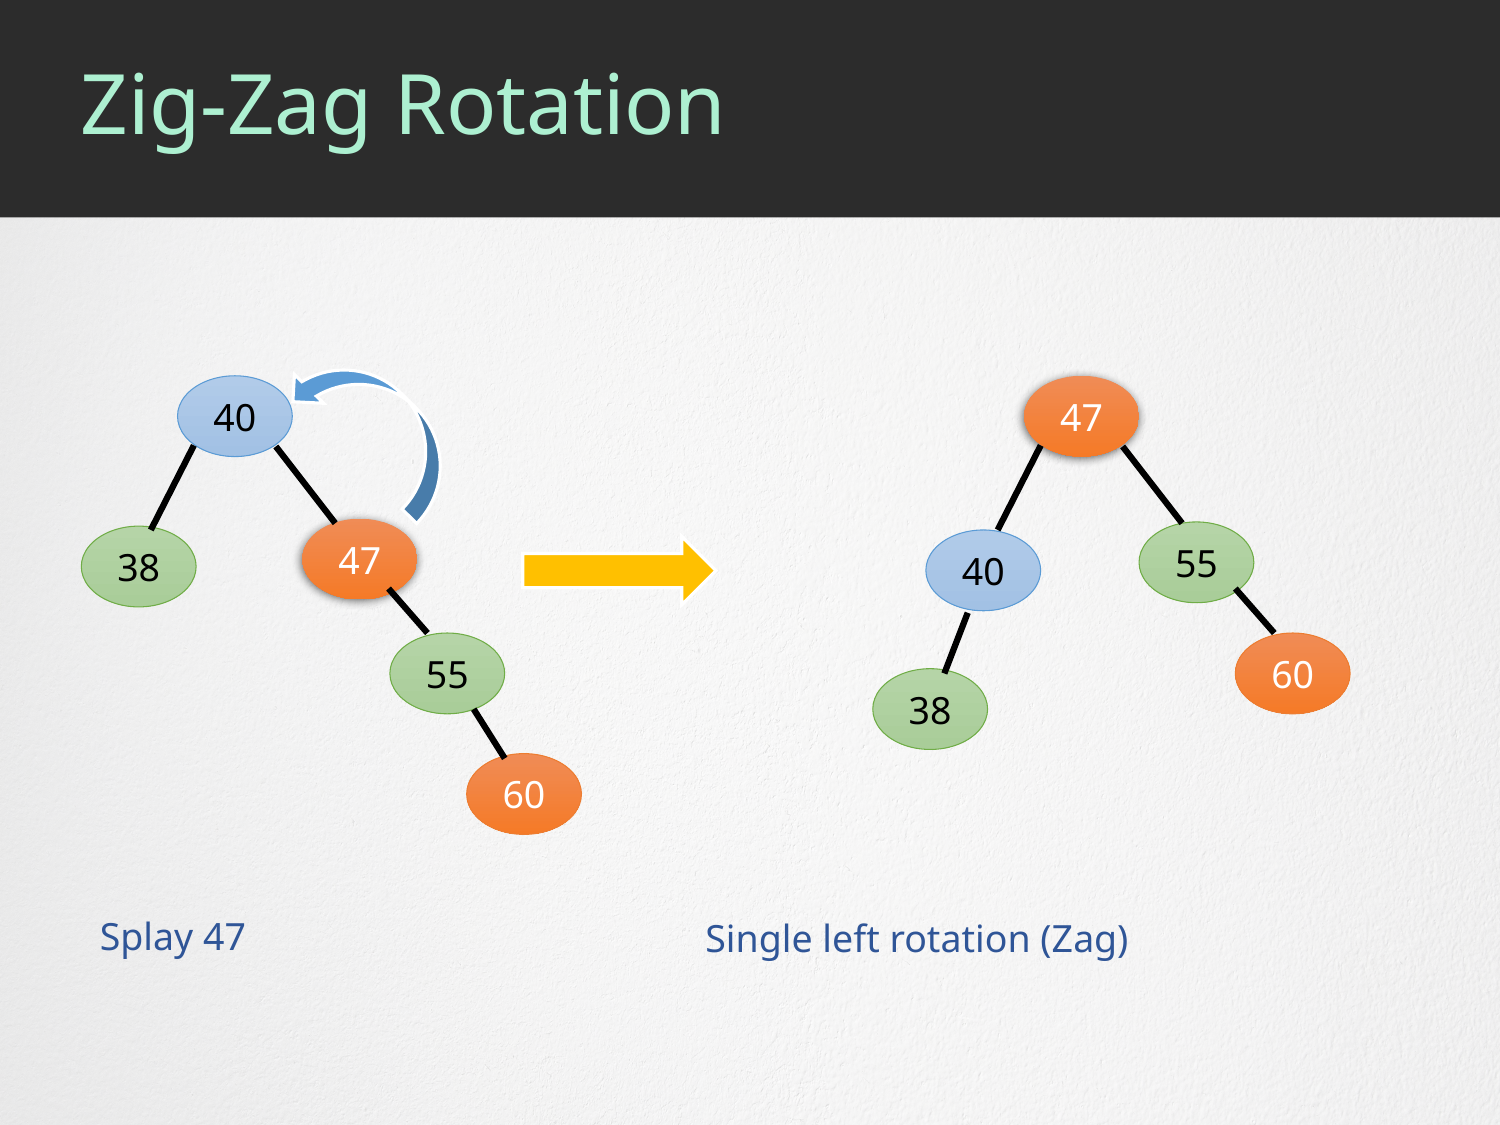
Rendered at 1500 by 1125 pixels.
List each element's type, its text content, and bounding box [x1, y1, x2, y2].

text_box 47 [1024, 375, 1140, 457]
text_box Splay 47 [85, 905, 291, 966]
title Zig-Zag Rotation [65, 0, 1500, 216]
text_box 47 [302, 518, 418, 600]
text_box Single left rotation (Zag) [690, 907, 1149, 968]
text_box 55 [389, 632, 506, 715]
text_box [291, 368, 442, 526]
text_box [150, 445, 194, 530]
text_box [1122, 446, 1183, 524]
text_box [275, 446, 336, 524]
text_box 38 [872, 668, 989, 751]
text_box 40 [176, 375, 293, 458]
text_box 40 [925, 529, 1042, 612]
text_box 55 [1138, 521, 1255, 604]
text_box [997, 445, 1041, 530]
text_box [1235, 588, 1275, 633]
text_box 38 [80, 525, 197, 608]
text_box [944, 612, 968, 674]
text_box 60 [466, 753, 582, 835]
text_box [473, 709, 505, 759]
text_box [521, 532, 719, 609]
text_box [388, 588, 428, 633]
text_box 60 [1234, 632, 1351, 715]
